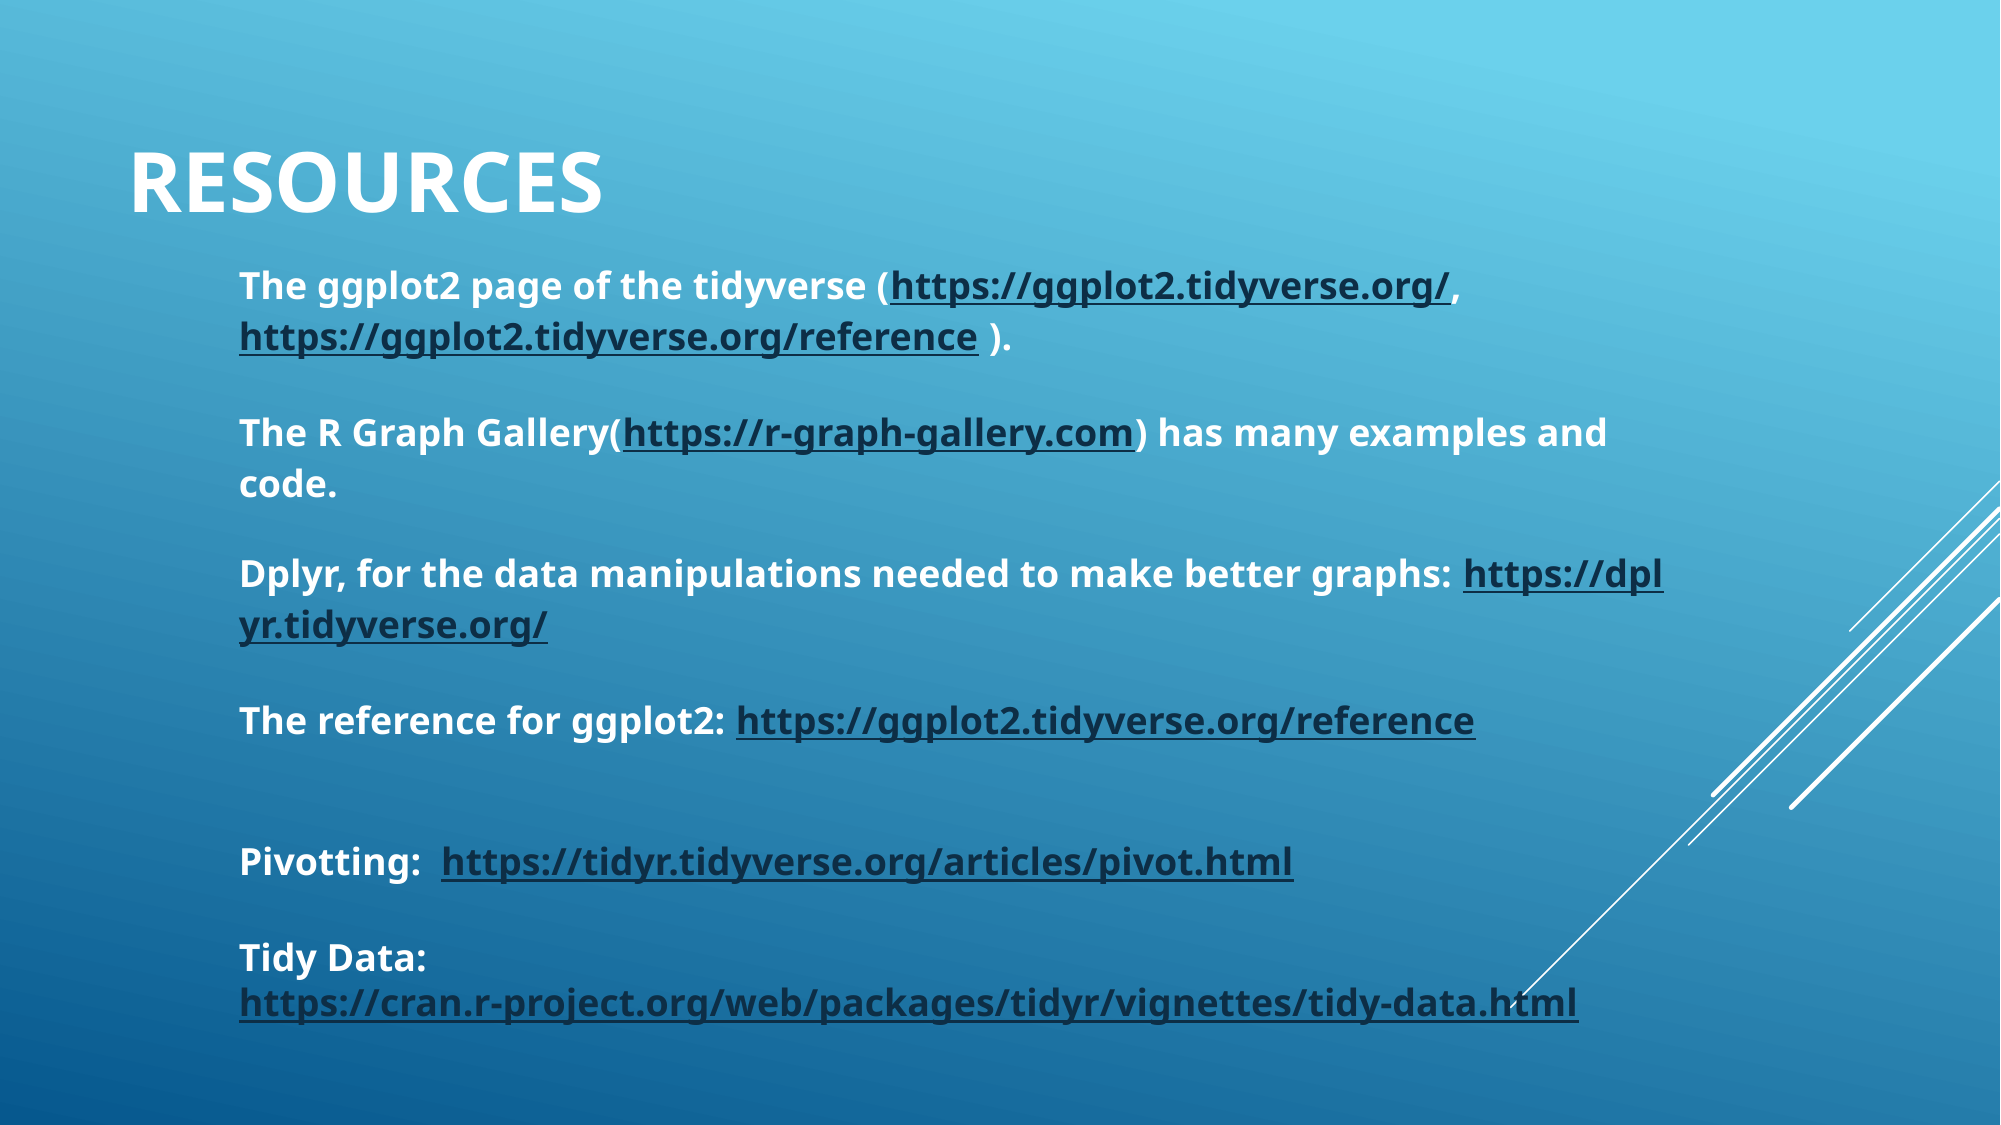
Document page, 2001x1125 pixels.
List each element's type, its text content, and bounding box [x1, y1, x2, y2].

text_box The ggplot2 page of the tidyverse (https://ggplot2.tidyverse.org/, https://ggplot2.tidyverse.org/reference ). The R Graph Gallery(https://r-graph-gallery.com) has many examples and code. Dplyr, for the data manipulations needed to make better graphs: https://dplyr.tidyverse.org/ The reference for ggplot2: https://ggplot2.tidyverse.org/reference Pivotting: https://tidyr.tidyverse.org/articles/pivot.html Tidy Data: https://cran.r-project.org/web/packages/tidyr/vignettes/tidy-data.html [224, 254, 1723, 1125]
text_box [0, 0, 2000, 1125]
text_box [1510, 480, 2000, 1008]
title Resources [112, 55, 1513, 303]
